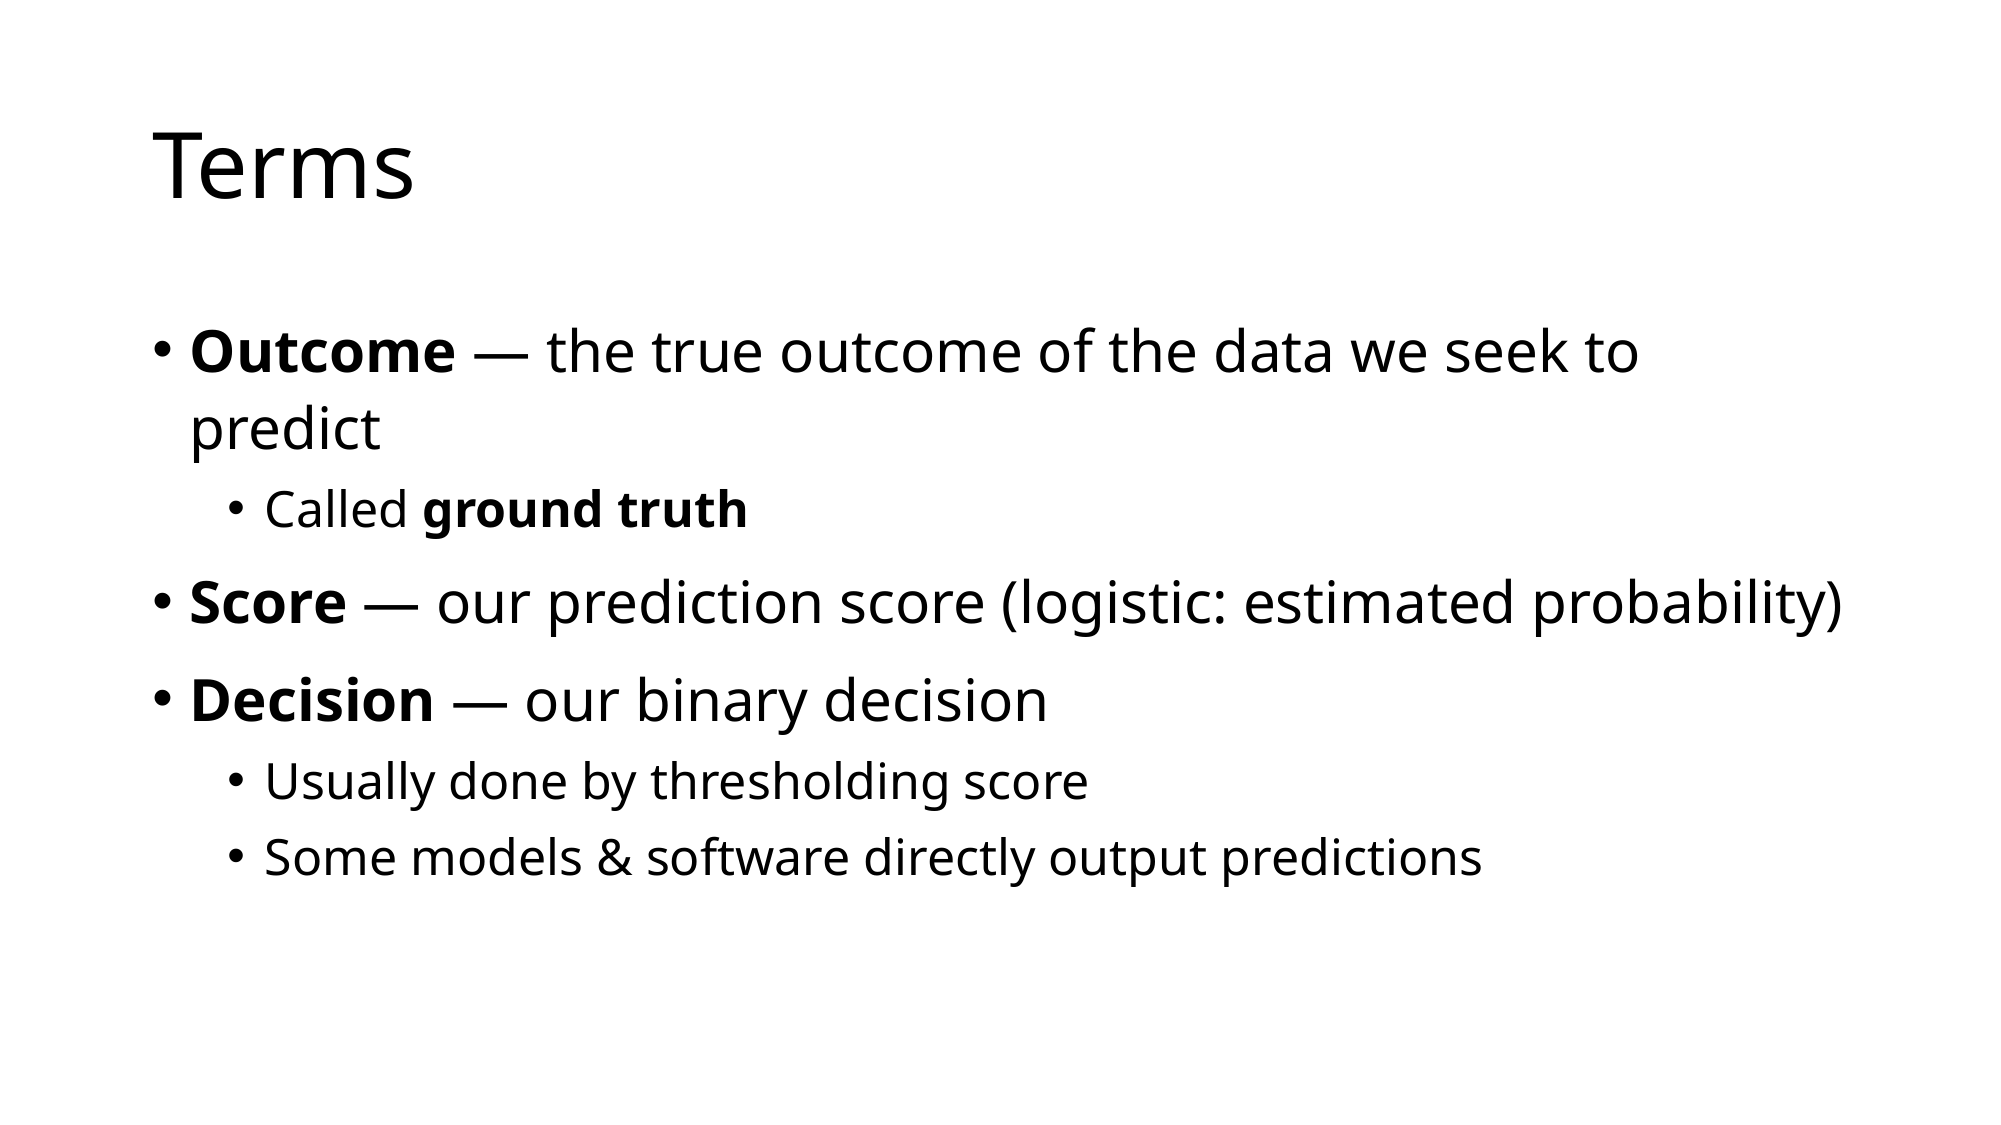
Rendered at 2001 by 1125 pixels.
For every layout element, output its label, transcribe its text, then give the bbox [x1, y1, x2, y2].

title Terms [137, 59, 1863, 278]
list Outcome — the true outcome of the data we seek to predict Called ground truth Score — our prediction score (logistic: estimated probability) Decision — our binary decision Usually done by thresholding score Some models & software directly output predictions [137, 299, 1863, 1014]
